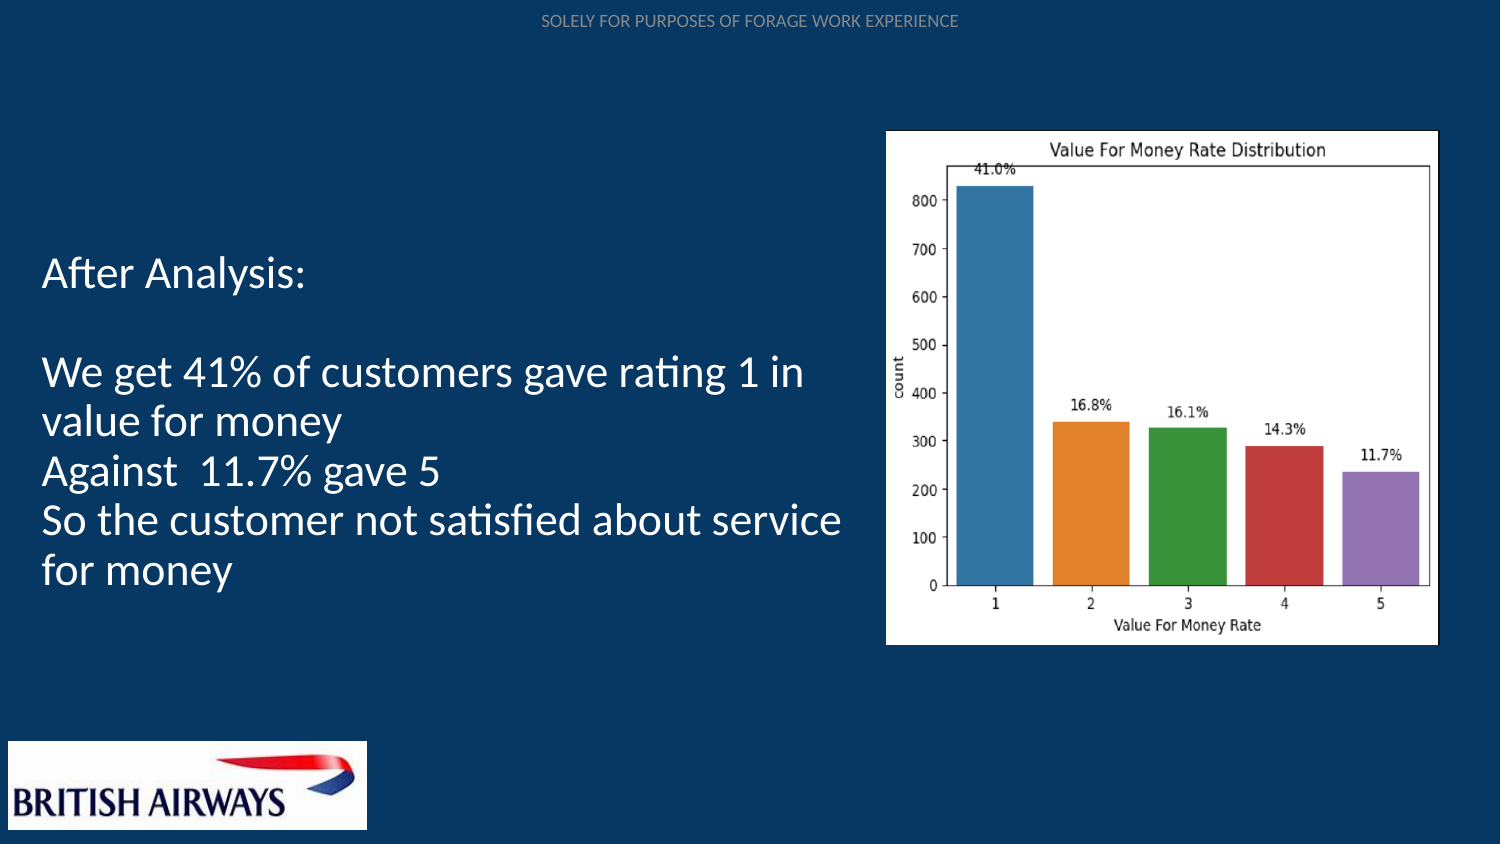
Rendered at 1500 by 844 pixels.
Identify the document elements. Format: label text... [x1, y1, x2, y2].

picture [885, 130, 1440, 646]
picture [7, 741, 367, 830]
title After Analysis: We get 41% of customers gave rating 1 in value for money Against 11.7% gave 5 So the customer not satisfied about service for money [30, 231, 880, 612]
